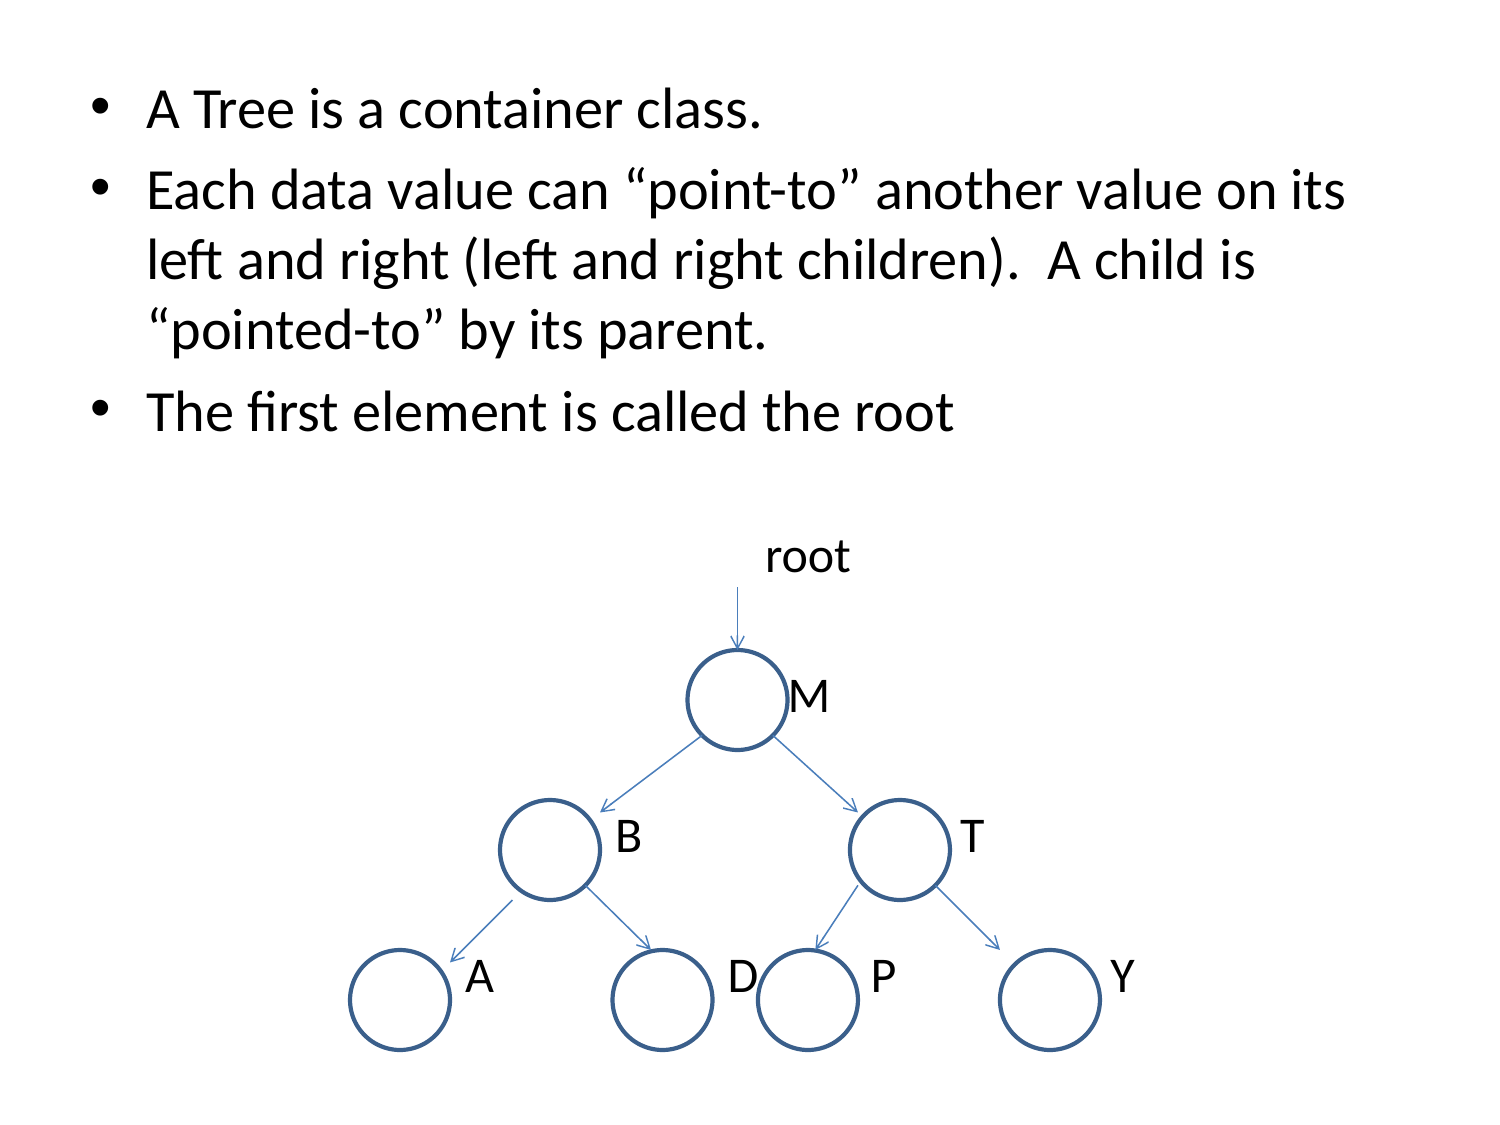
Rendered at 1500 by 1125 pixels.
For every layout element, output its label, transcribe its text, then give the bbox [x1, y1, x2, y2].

text_box [997, 947, 1103, 1053]
text_box [497, 797, 603, 903]
list A Tree is a container class. Each data value can “point-to” another value on its left and right (left and right children). A child is “pointed-to” by its parent. The first element is called the root root M B T A D P Y [75, 62, 1425, 1125]
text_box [935, 885, 1001, 951]
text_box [815, 885, 859, 951]
text_box [610, 947, 715, 1053]
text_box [449, 899, 513, 963]
text_box [347, 947, 453, 1053]
text_box [755, 947, 861, 1053]
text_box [585, 885, 652, 951]
text_box [847, 797, 953, 903]
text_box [772, 735, 859, 813]
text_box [599, 735, 703, 813]
text_box [685, 648, 790, 753]
